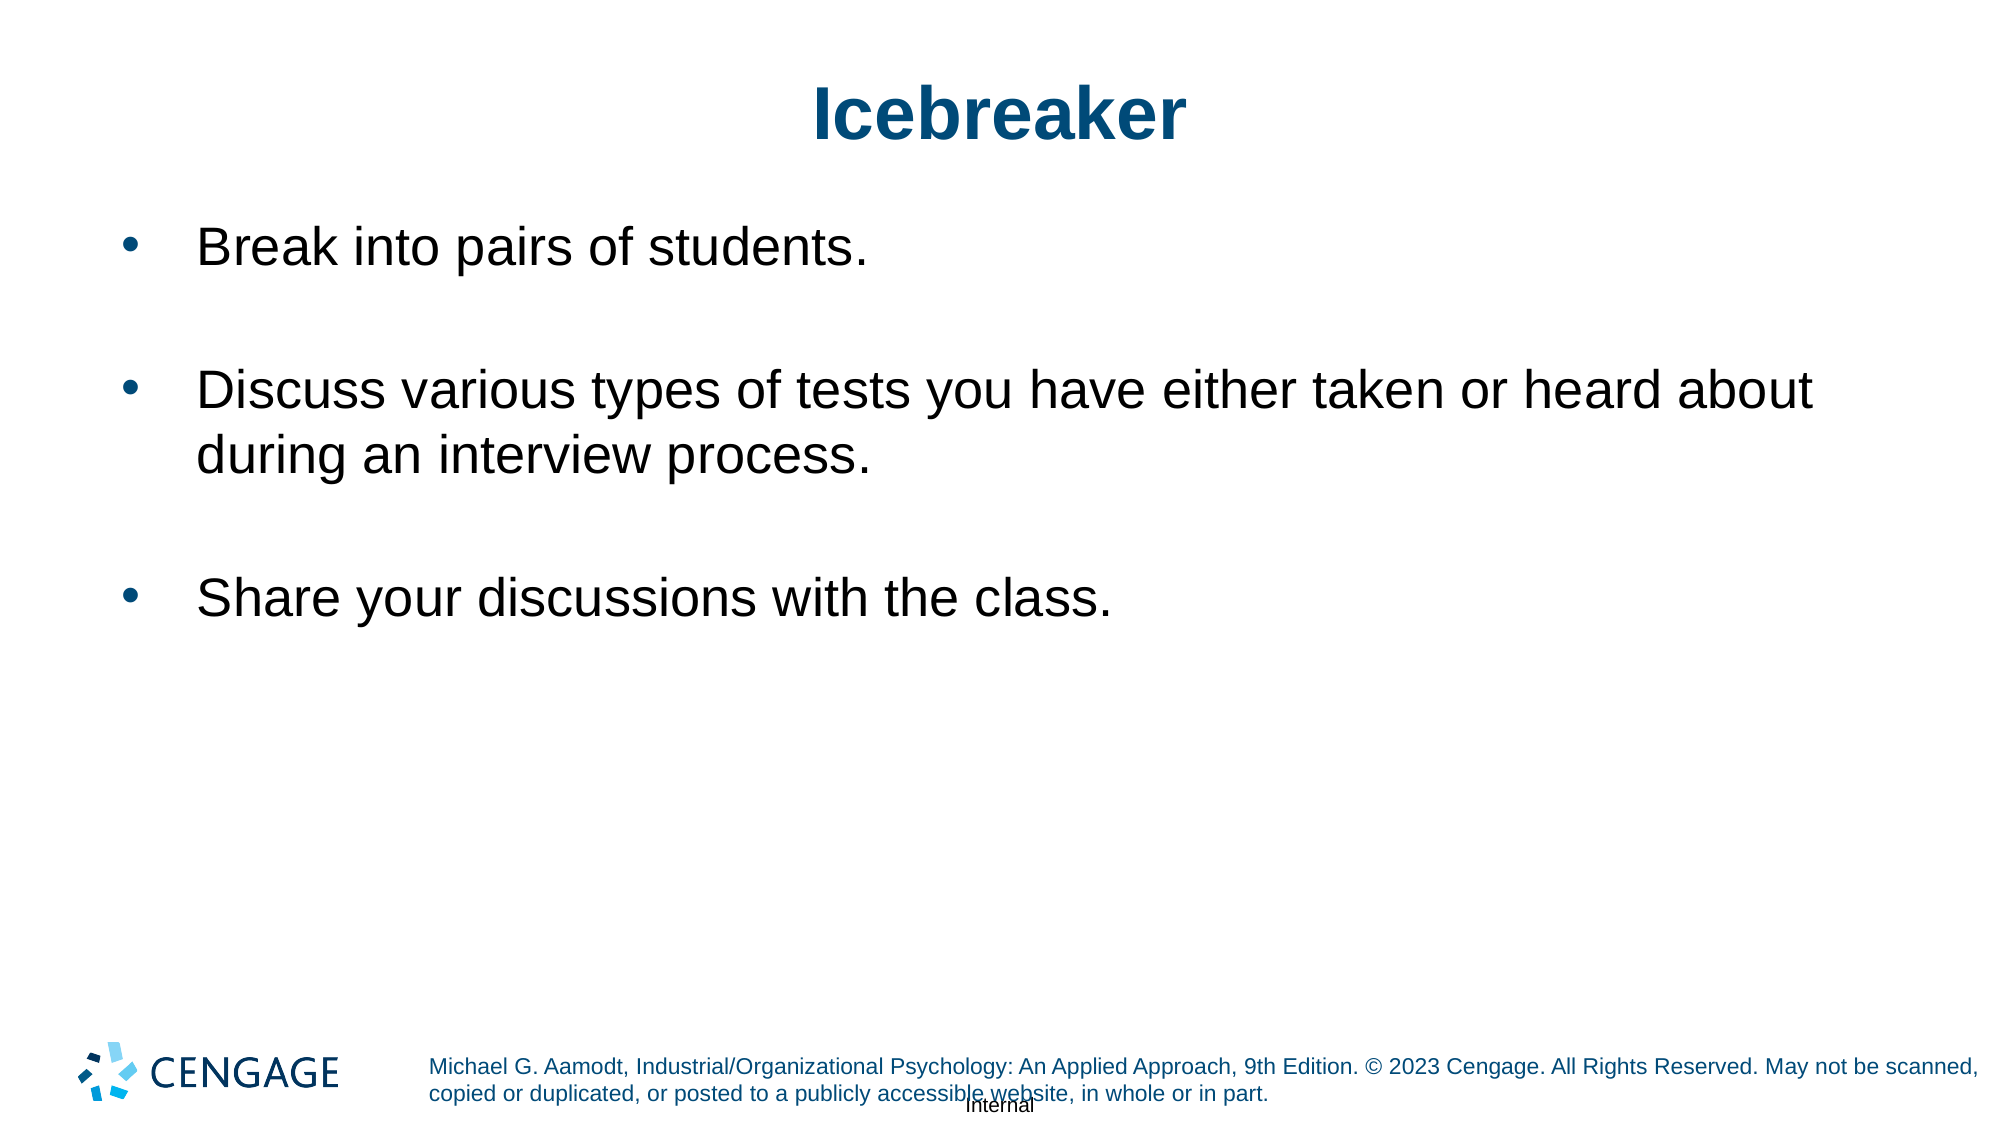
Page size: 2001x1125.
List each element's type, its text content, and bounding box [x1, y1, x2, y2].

title Icebreaker [137, 59, 1863, 171]
list Break into pairs of students. Discuss various types of tests you have either taken or heard about during an interview process. Share your discussions with the class. [121, 211, 1880, 1000]
picture [78, 1042, 338, 1101]
